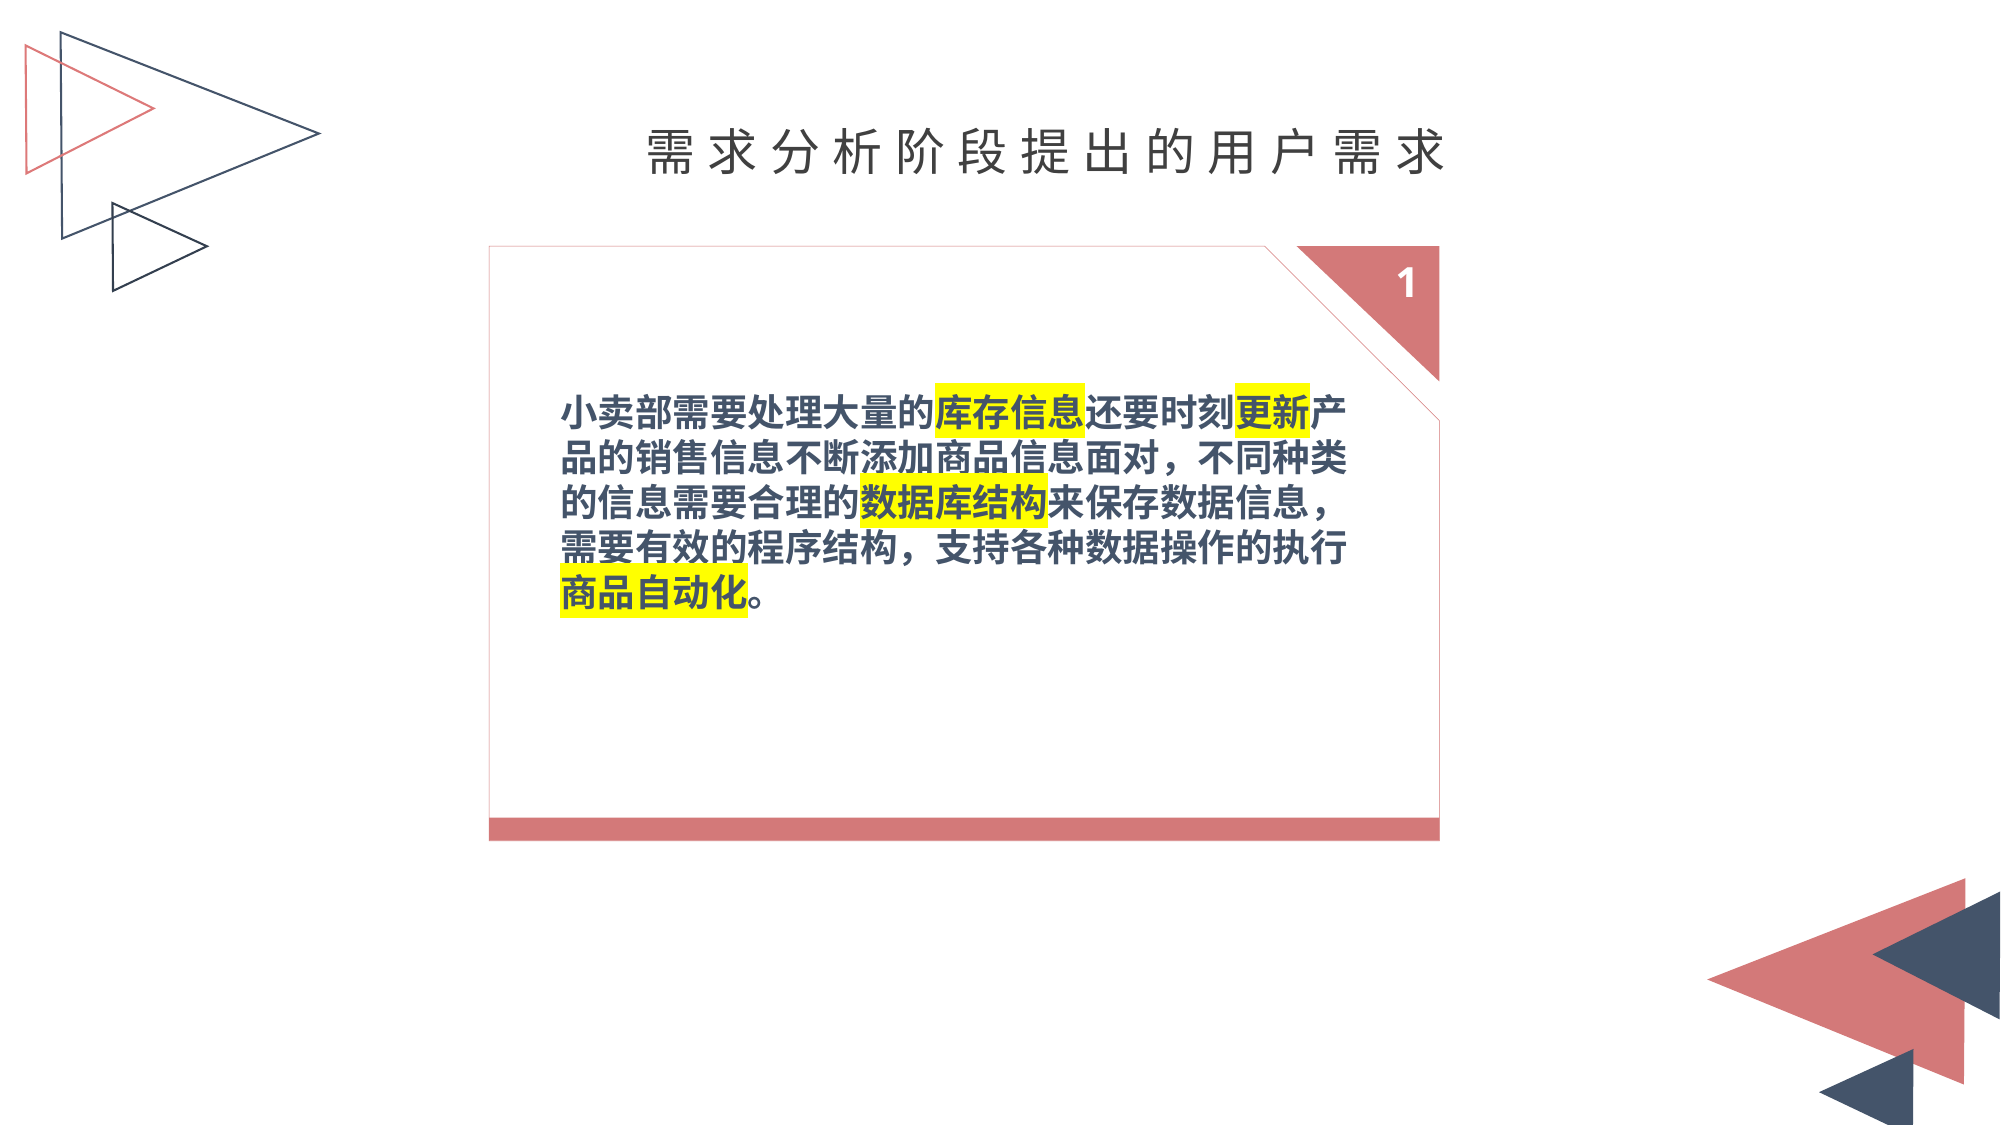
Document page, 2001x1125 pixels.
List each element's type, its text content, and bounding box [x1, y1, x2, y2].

text_box 需求分析阶段提出的用户需求 [606, 120, 1485, 181]
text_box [489, 245, 1440, 841]
